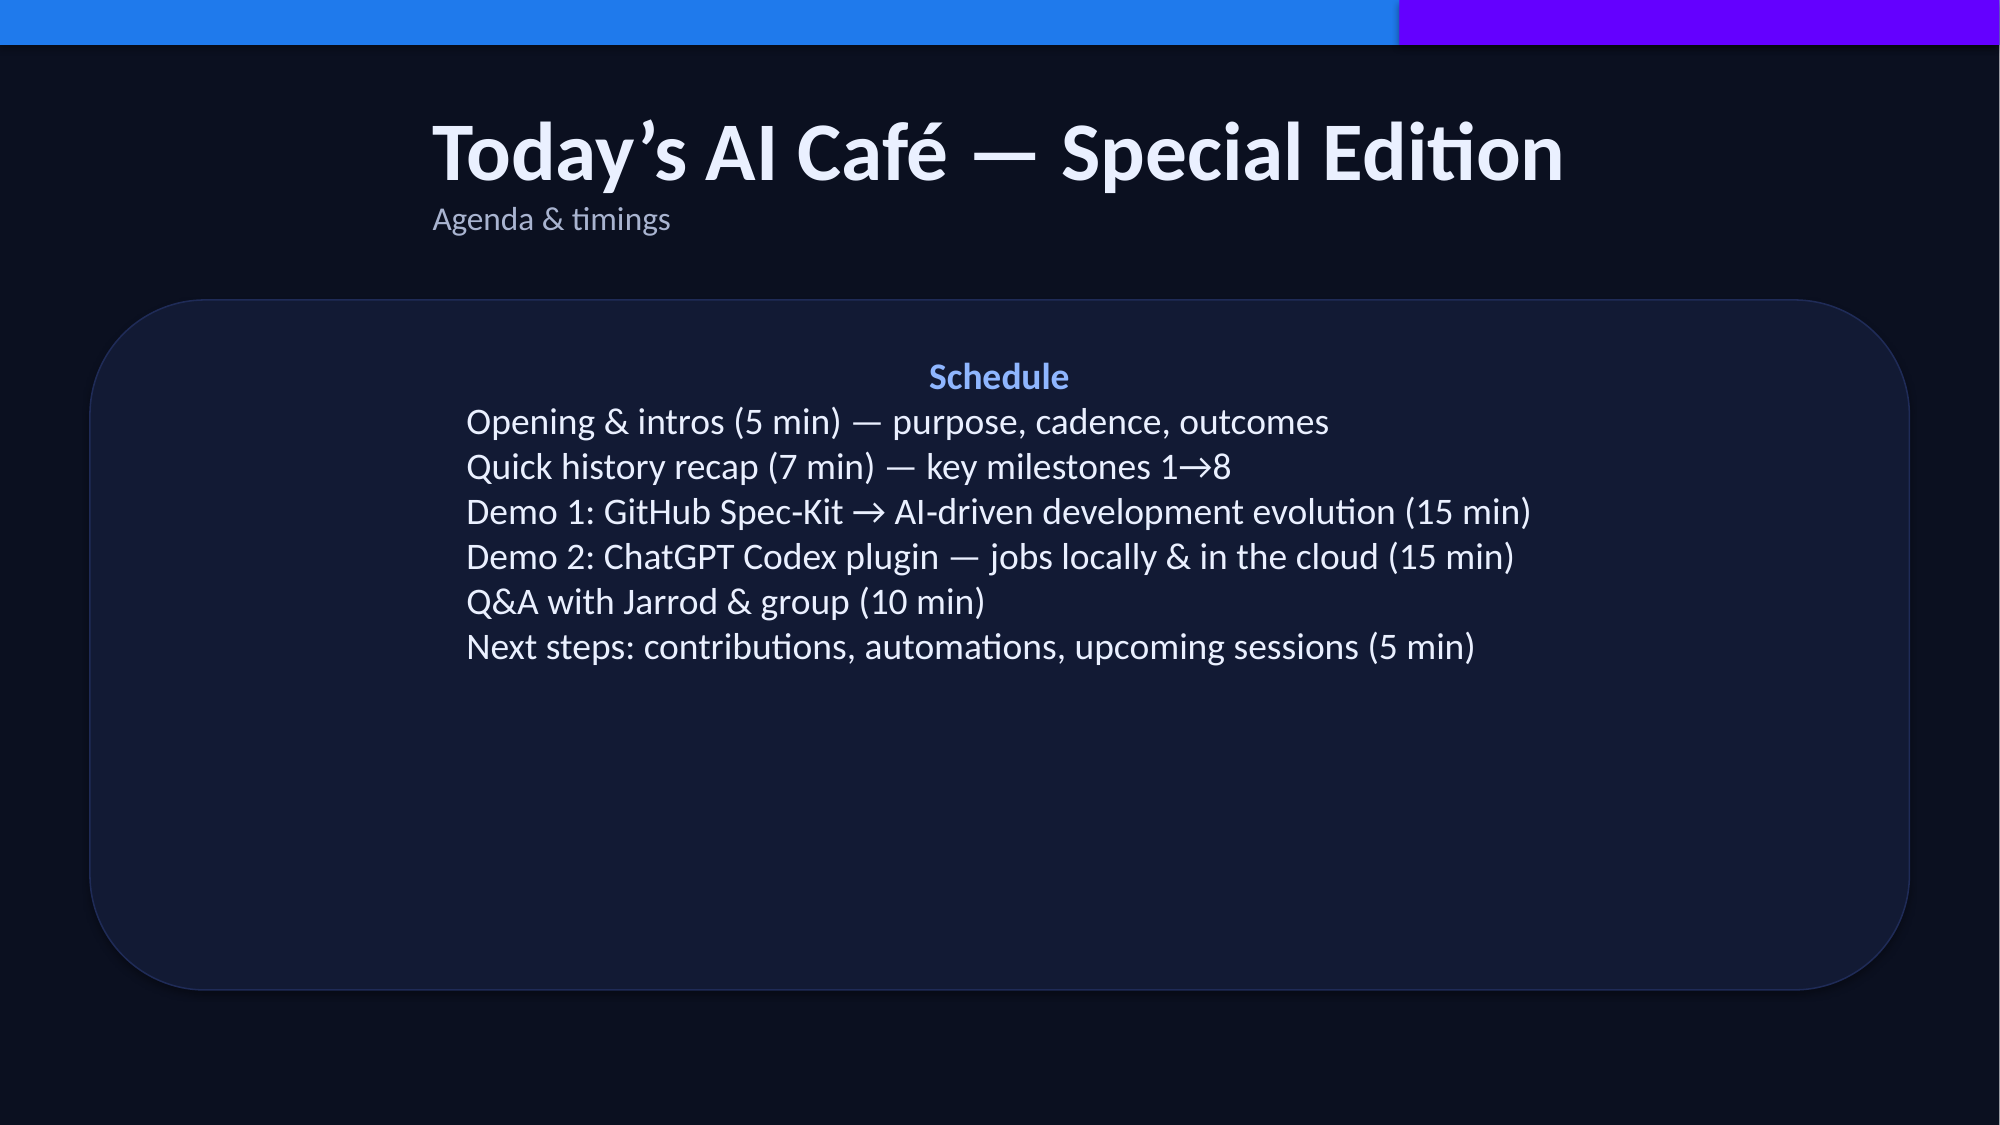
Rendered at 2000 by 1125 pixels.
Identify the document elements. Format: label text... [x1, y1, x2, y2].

text_box Schedule [914, 344, 1085, 389]
text_box [89, 299, 1911, 991]
text_box Today’s AI Café — Special Edition Agenda & timings [417, 90, 1582, 245]
text_box [0, 0, 1397, 46]
text_box [1399, 0, 2000, 46]
text_box Opening & intros (5 min) — purpose, cadence, outcomes Quick history recap (7 min) — key milestones 1→8 Demo 1: GitHub Spec‑Kit → AI‑driven development evolution (15 min) Demo 2: ChatGPT Codex plugin — jobs locally & in the cloud (15 min) Q&A with Jarrod & group (10 min) Next steps: contributions, automations, upcoming sessions (5 min) [451, 389, 1548, 675]
text_box [0, 55, 2000, 1125]
